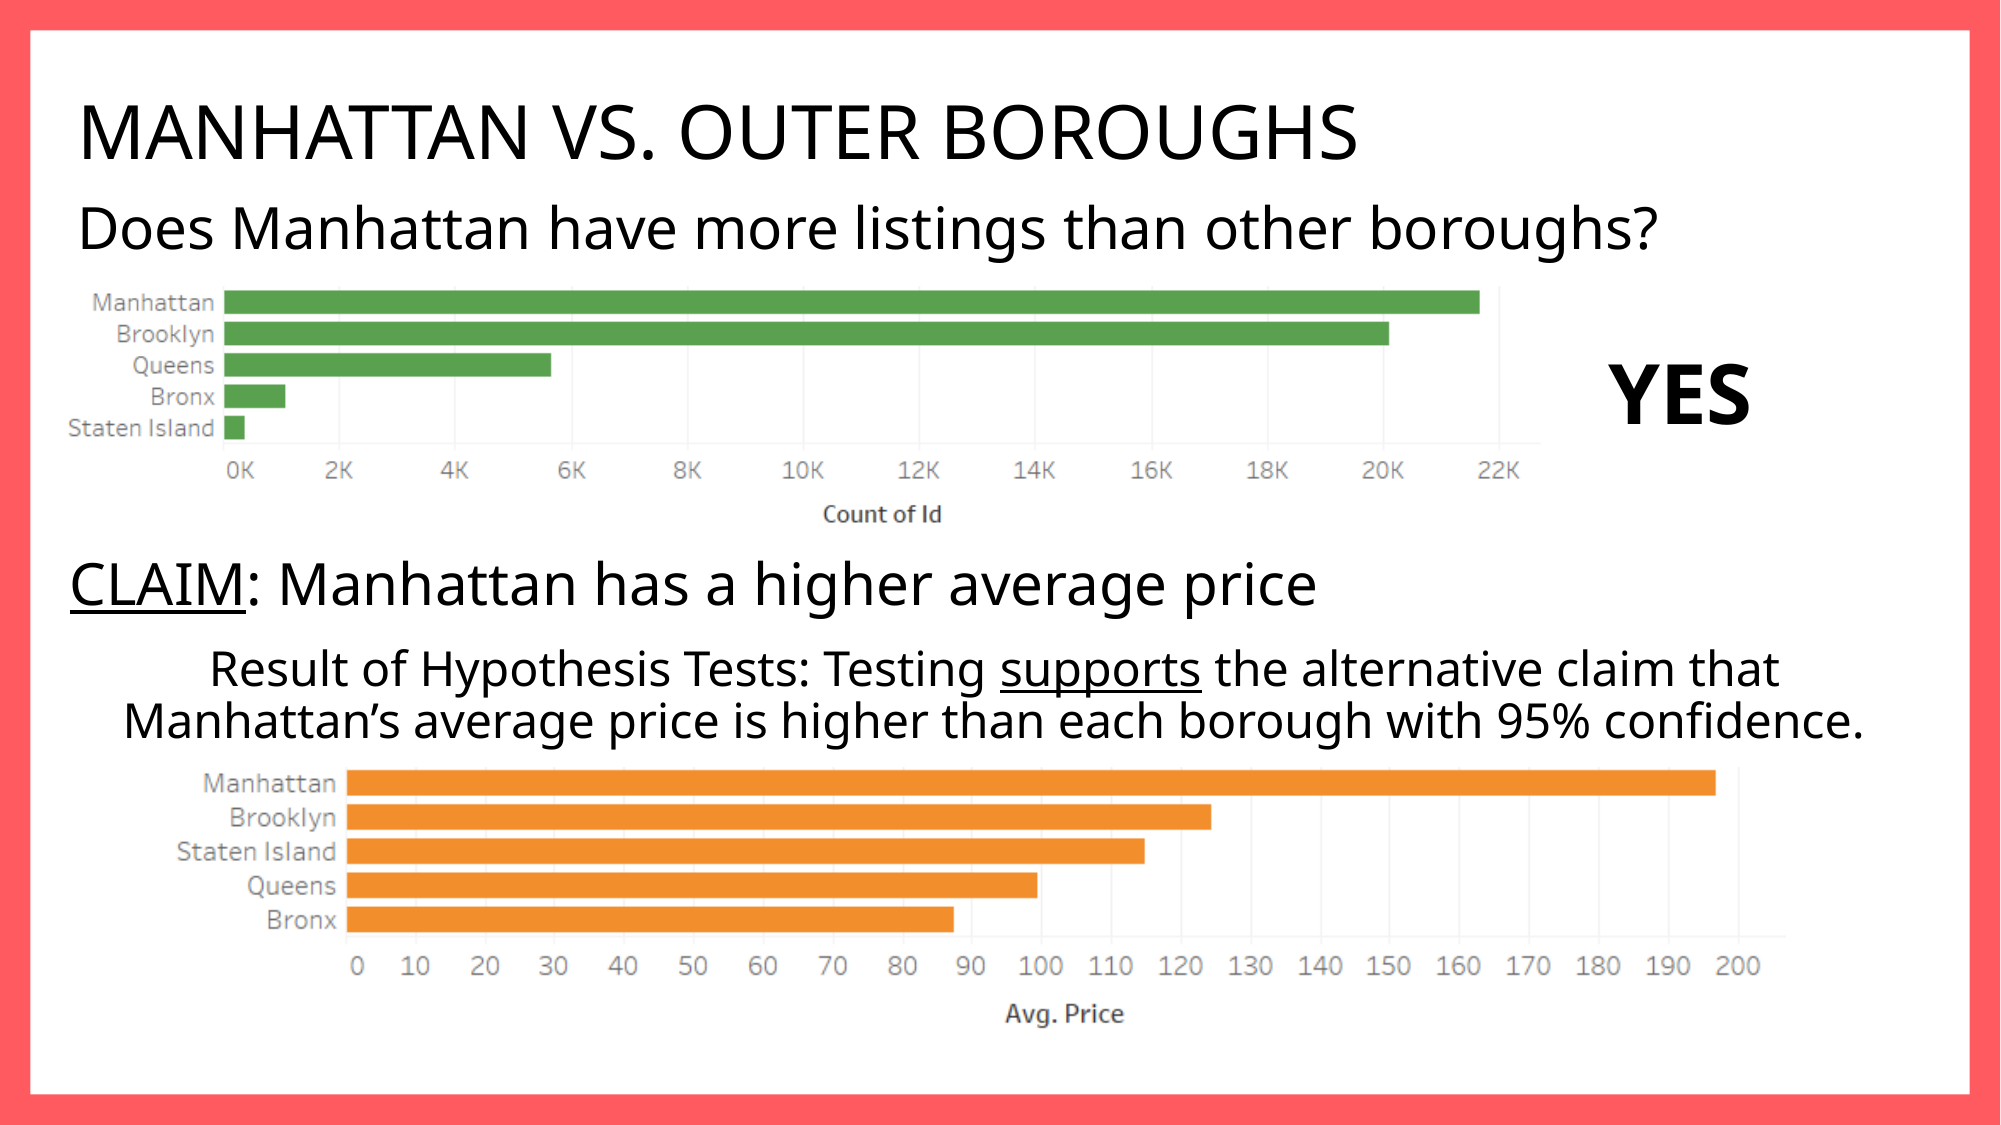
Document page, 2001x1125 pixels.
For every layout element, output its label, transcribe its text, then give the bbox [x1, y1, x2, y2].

picture [165, 767, 1786, 1047]
text_box Does Manhattan have more listings than other boroughs? [62, 191, 1804, 284]
title MANHATTAN VS. OUTER BOROUGHS [62, 26, 1936, 245]
text_box YES [1575, 345, 1786, 469]
picture [62, 286, 1541, 540]
text_box Result of Hypothesis Tests: Testing supports the alternative claim that Manhattan’s average price is higher than each borough with 95% confidence. [95, 636, 1895, 772]
text_box CLAIM: Manhattan has a higher average price [54, 547, 1936, 640]
